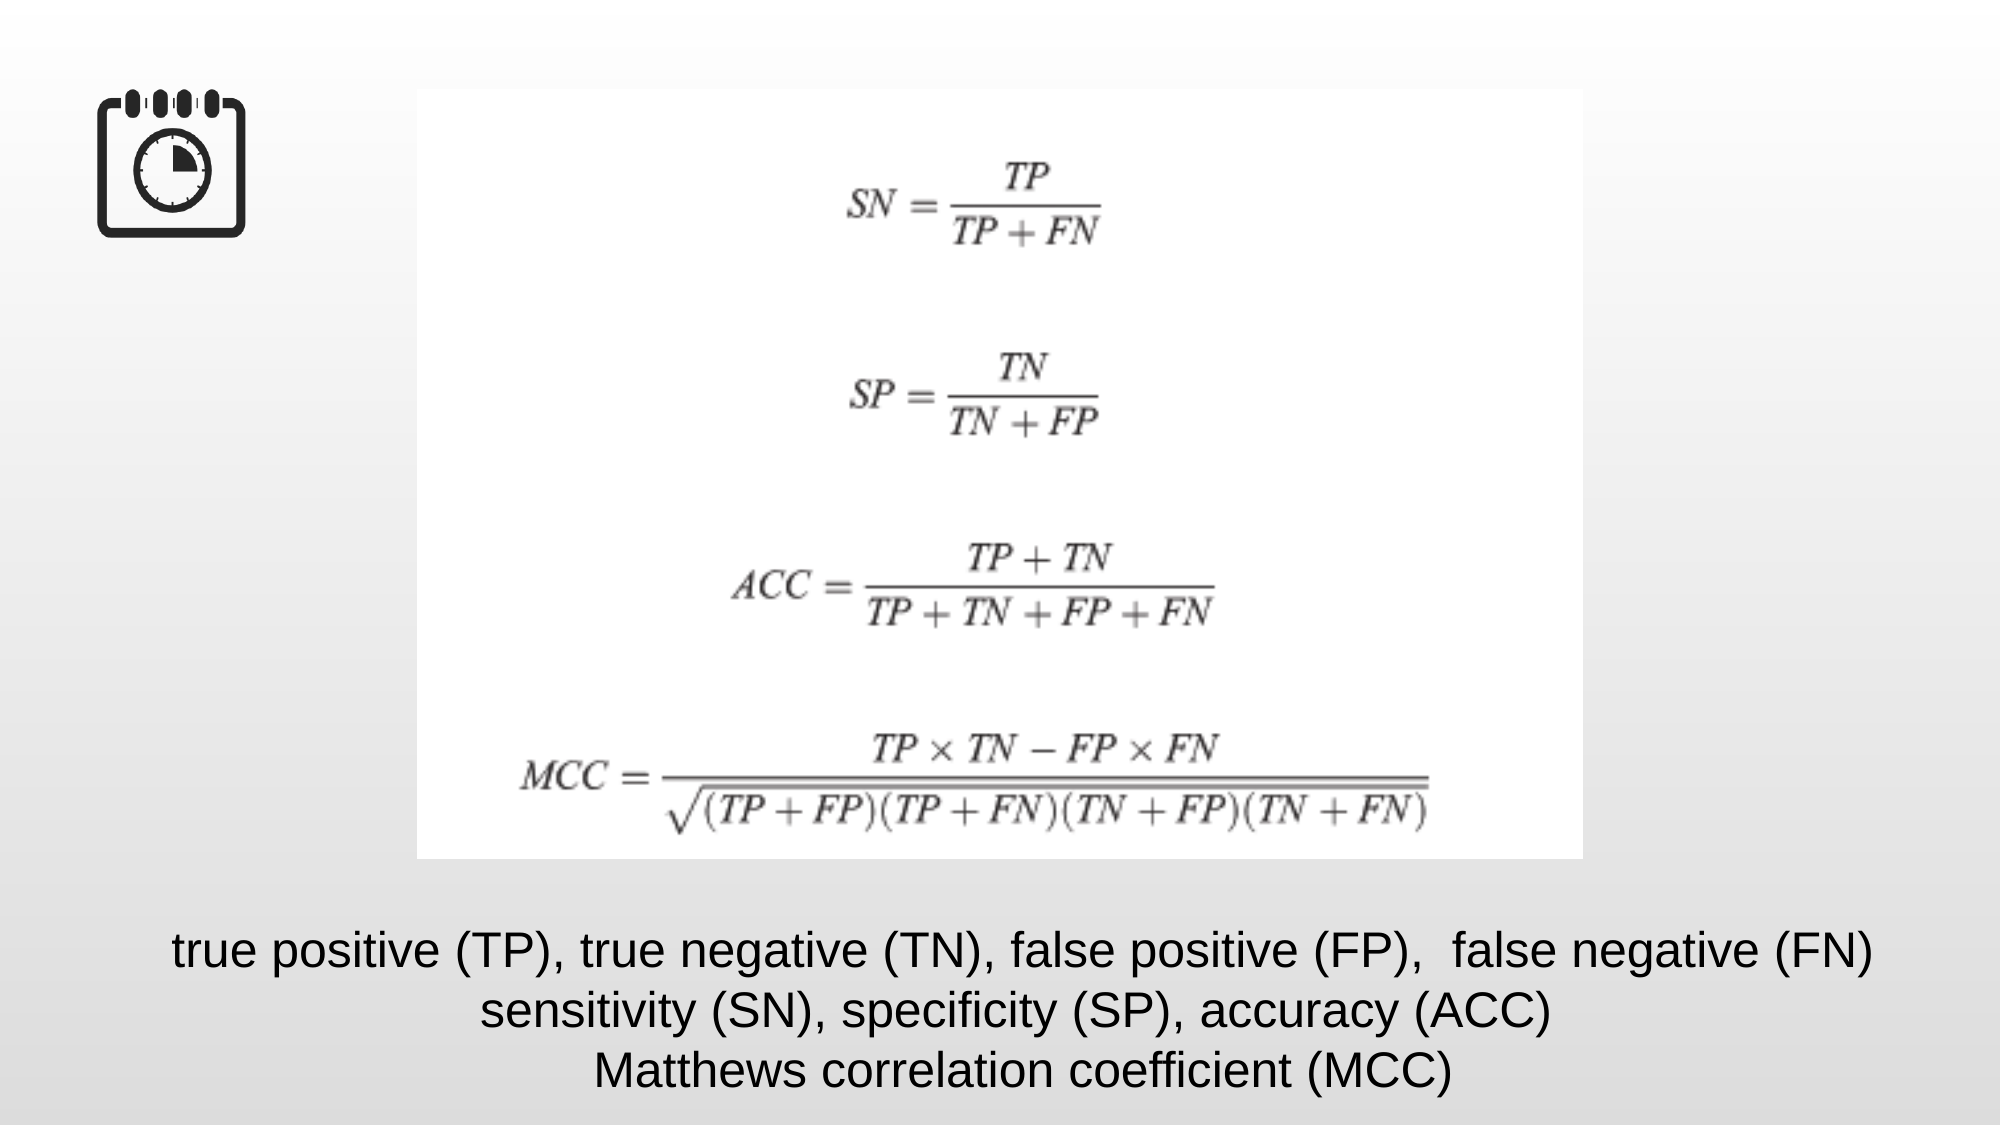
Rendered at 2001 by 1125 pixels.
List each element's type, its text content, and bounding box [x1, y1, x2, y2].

picture [97, 89, 248, 240]
text_box true positive (TP), true negative (TN), false positive (FP), false negative (FN) sensitivity (SN), specificity (SP), accuracy (ACC) Matthews correlation coefficient (MCC) [6, 910, 2000, 1106]
picture [417, 89, 1583, 860]
